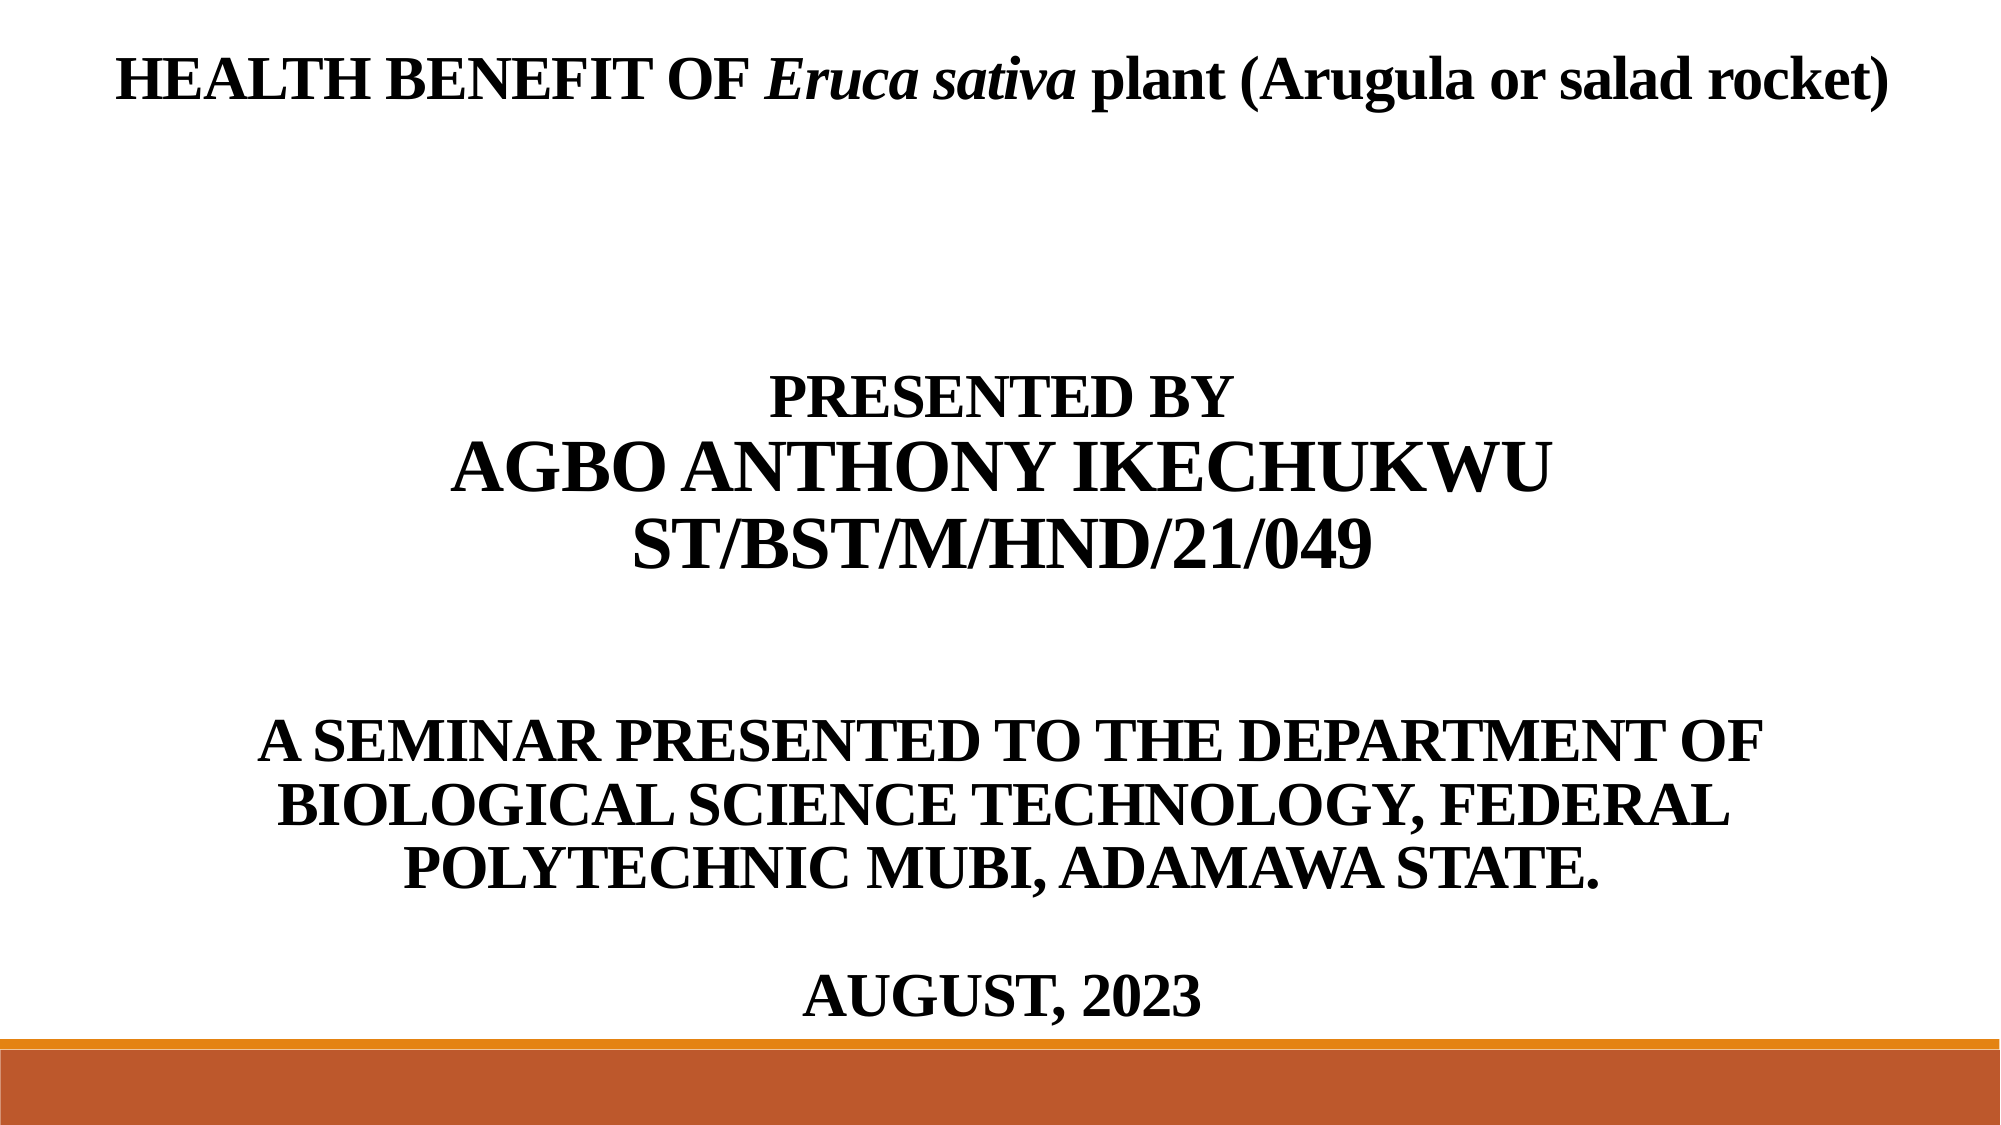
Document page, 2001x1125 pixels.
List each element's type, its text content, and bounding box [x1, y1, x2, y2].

title HEALTH BENEFIT OF Eruca sativa plant (Arugula or salad rocket) PRESENTED BY AGBO ANTHONY IKECHUKWU ST/BST/M/HND/21/049 A SEMINAR PRESENTED TO THE DEPARTMENT OF BIOLOGICAL SCIENCE TECHNOLOGY, FEDERAL POLYTECHNIC MUBI, ADAMAWA STATE. AUGUST, 2023 [60, 55, 1945, 1037]
